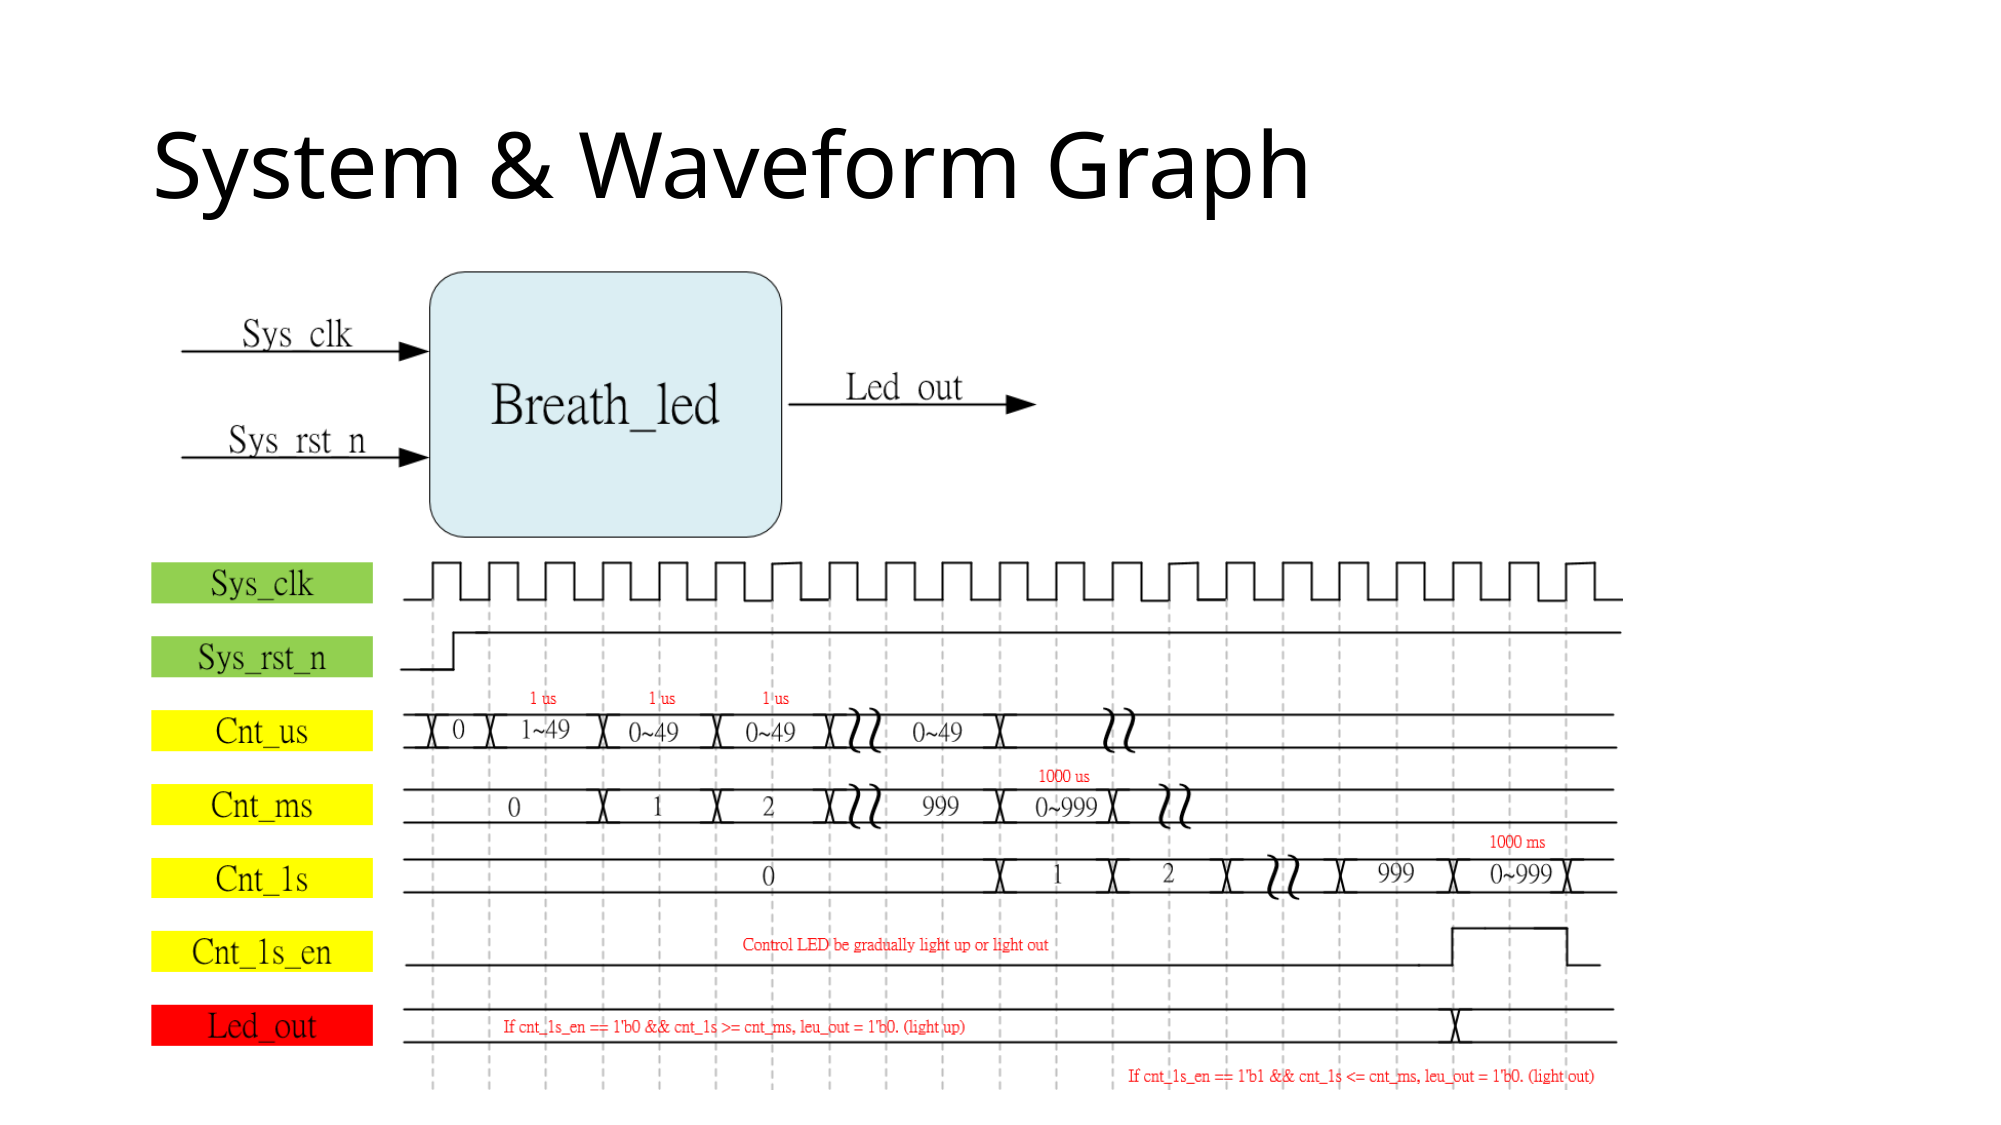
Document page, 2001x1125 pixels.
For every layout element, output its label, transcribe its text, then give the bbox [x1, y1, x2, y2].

title System & Waveform Graph [137, 59, 1863, 278]
picture [137, 246, 1623, 1090]
